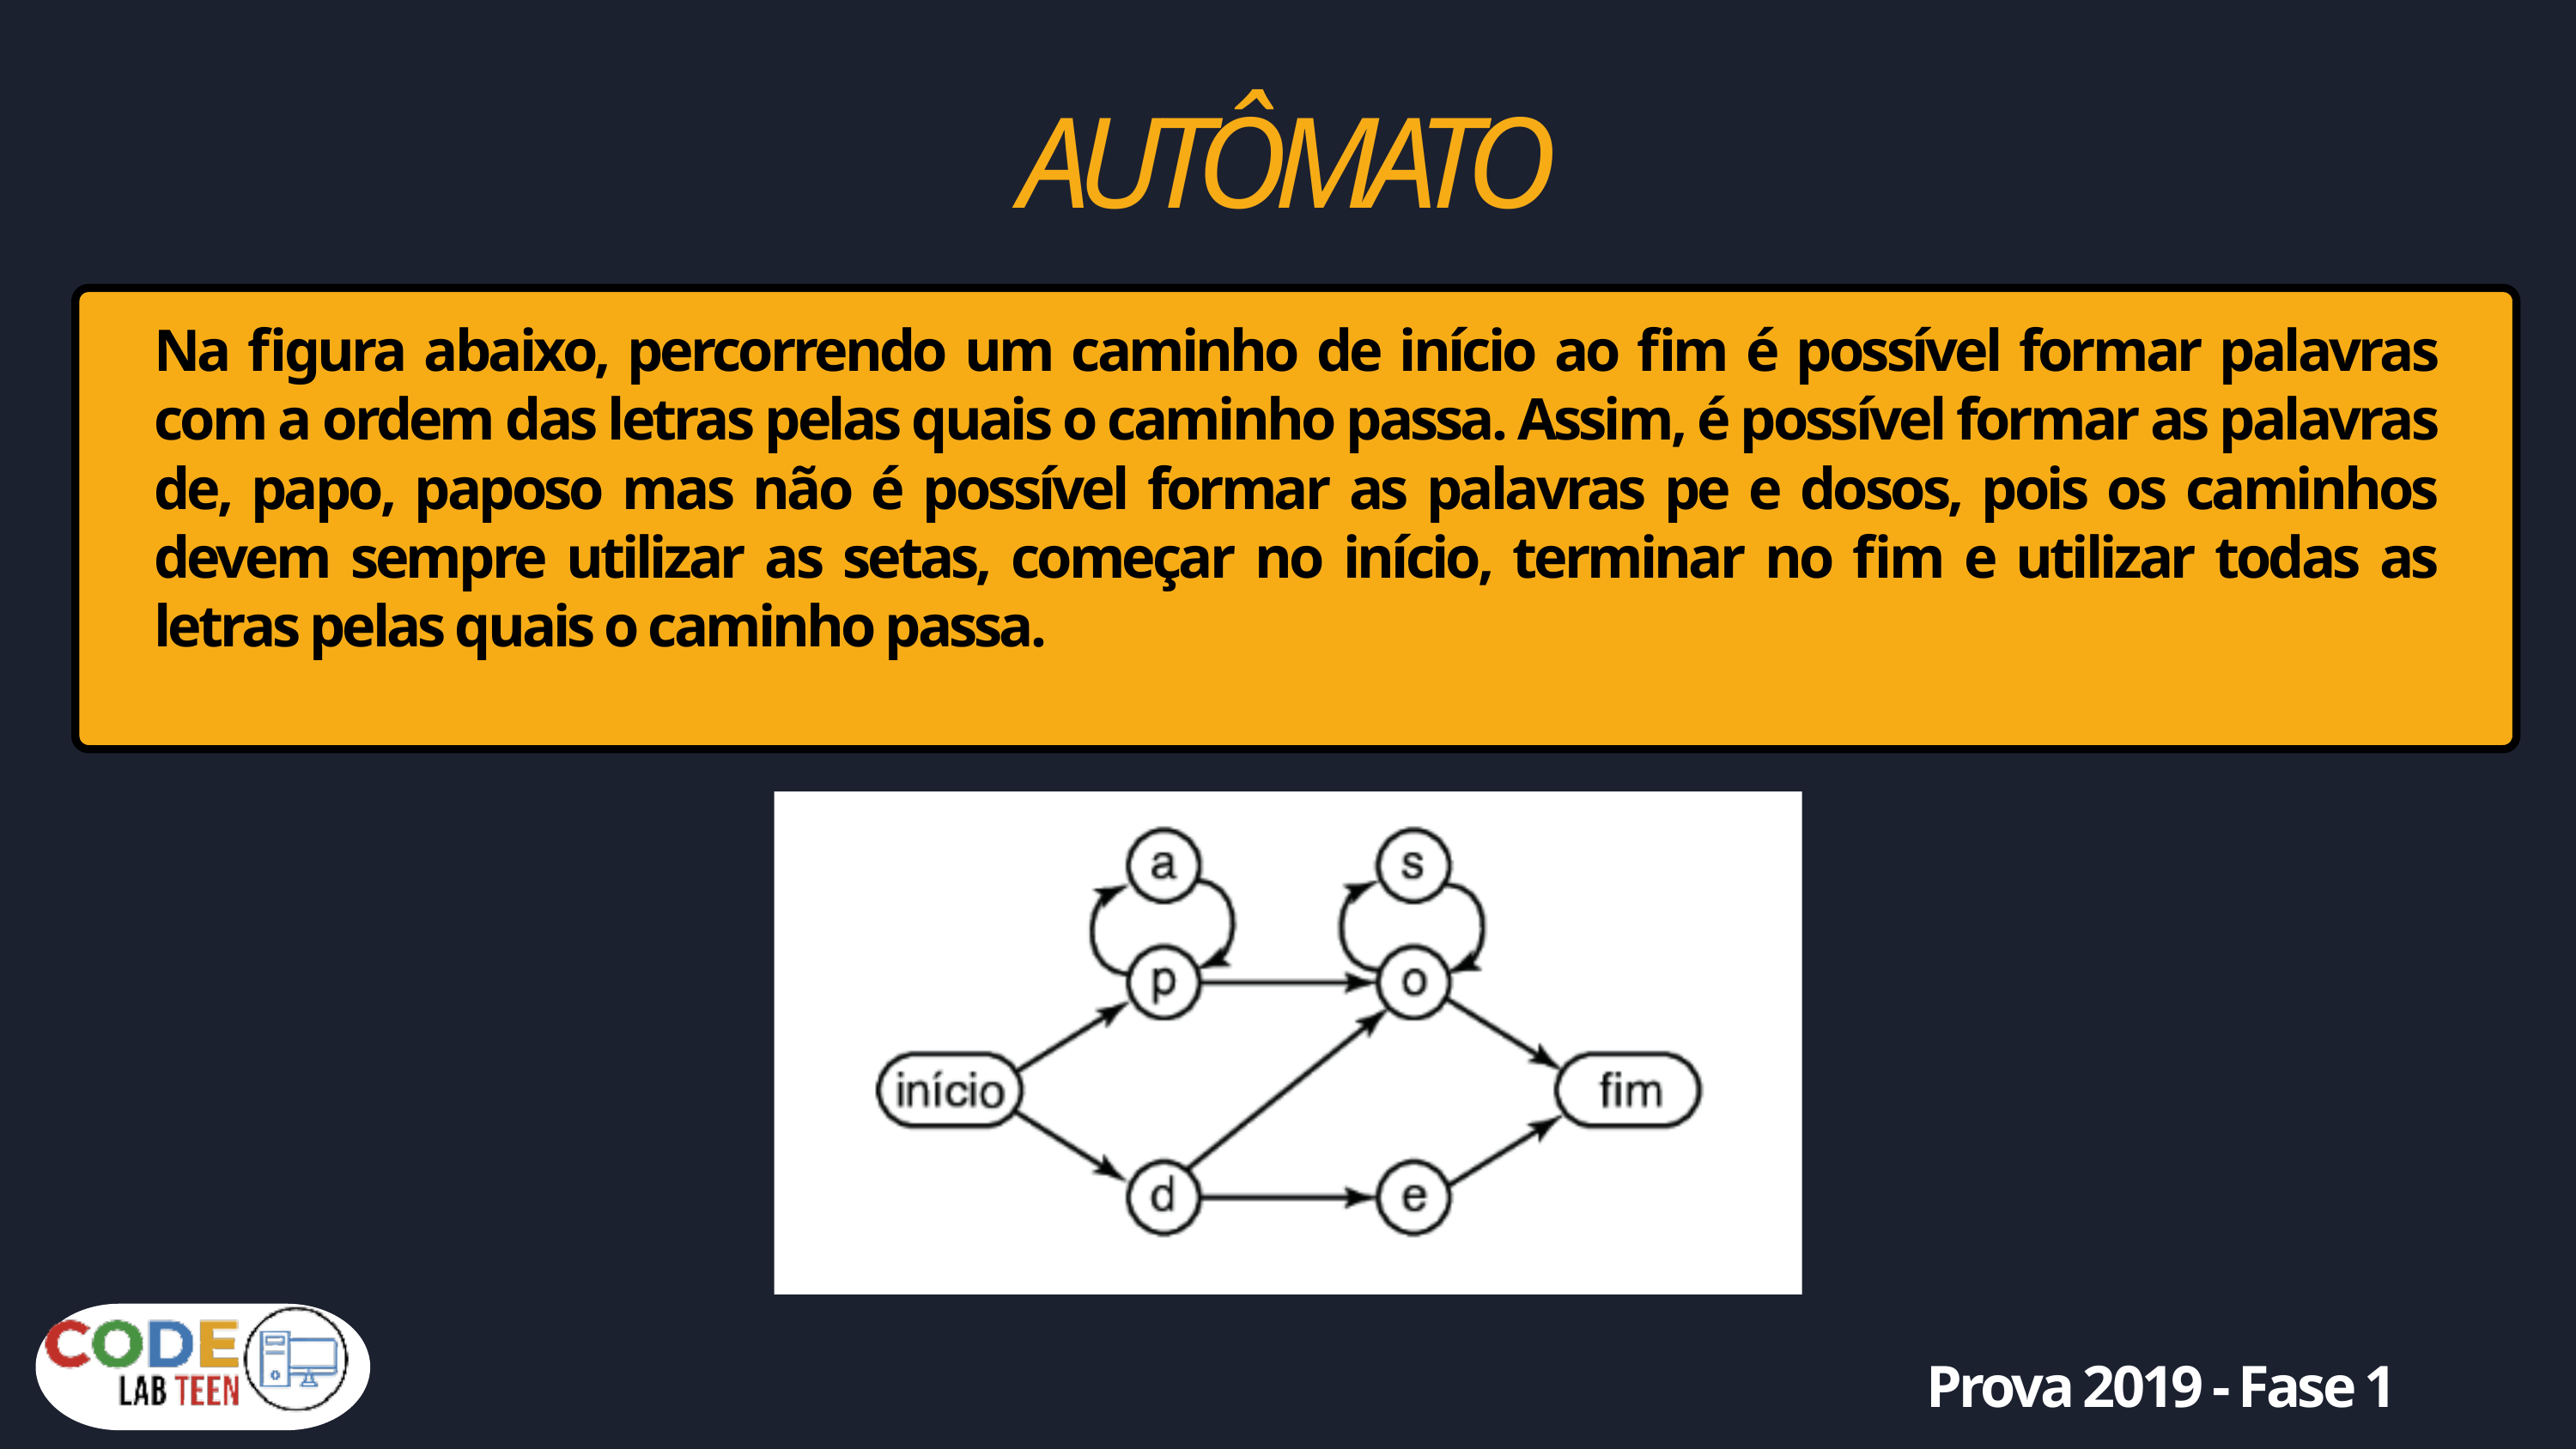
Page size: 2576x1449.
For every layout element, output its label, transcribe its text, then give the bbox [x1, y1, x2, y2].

text_box Prova 2019 - Fase 1 [1926, 1349, 2549, 1419]
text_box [75, 288, 2517, 749]
text_box AUTÔMATO [173, 60, 2403, 233]
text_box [8, 1284, 398, 1449]
text_box [774, 791, 1802, 1294]
